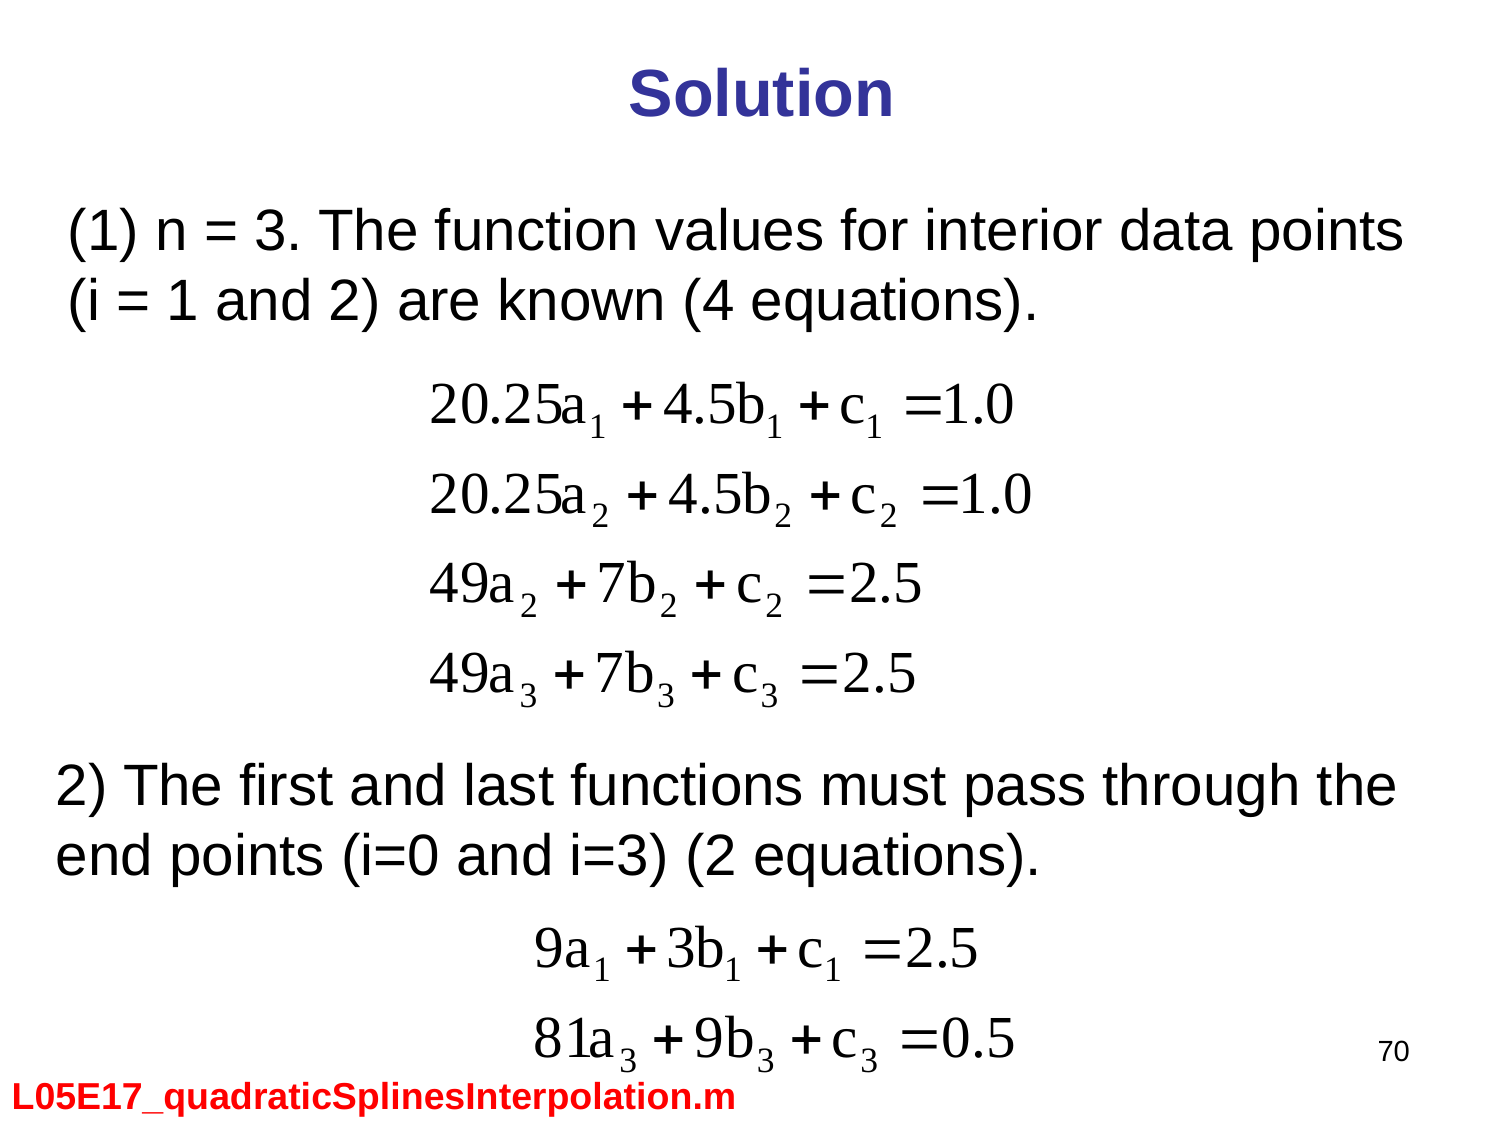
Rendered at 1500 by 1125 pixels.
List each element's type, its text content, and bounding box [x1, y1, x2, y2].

text_box Solution [147, 42, 1376, 138]
text_box L05E17_quadraticSplinesInterpolation.m [0, 1064, 771, 1125]
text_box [525, 904, 1028, 1090]
text_box (1) n = 3. The function values for interior data points (i = 1 and 2) are known (4 equations). [53, 184, 1447, 340]
slide_number 70 [1074, 1024, 1426, 1103]
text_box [419, 361, 1046, 725]
text_box 2) The first and last functions must pass through the end points (i=0 and i=3) (2 equations). [41, 739, 1436, 895]
